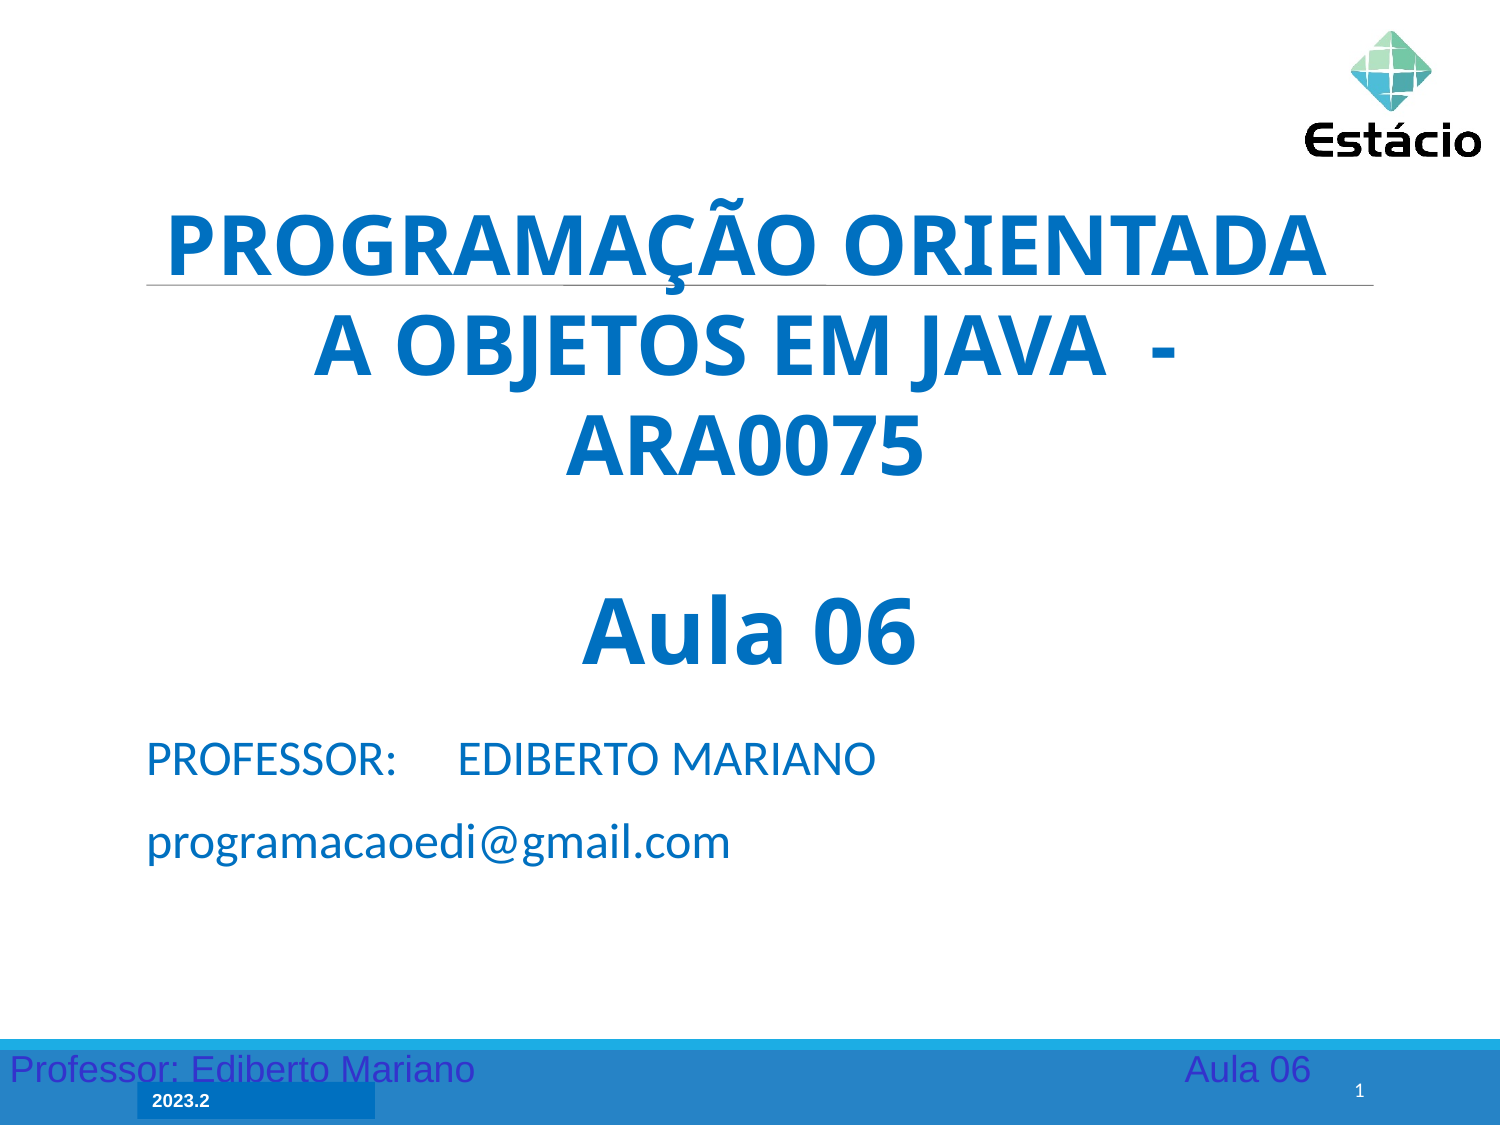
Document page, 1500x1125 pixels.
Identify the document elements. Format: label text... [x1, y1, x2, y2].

text_box PROGRAMAÇÃO ORIENTADA A OBJETOS EM JAVA - ARA0075 [112, 284, 1380, 500]
picture [1305, 29, 1481, 157]
text_box Aula 06 [131, 565, 1369, 691]
text_box 1 [1217, 1059, 1380, 1120]
text_box PROFESSOR: EDIBERTO MARIANO programacaoedi@gmail.com [131, 724, 1369, 785]
